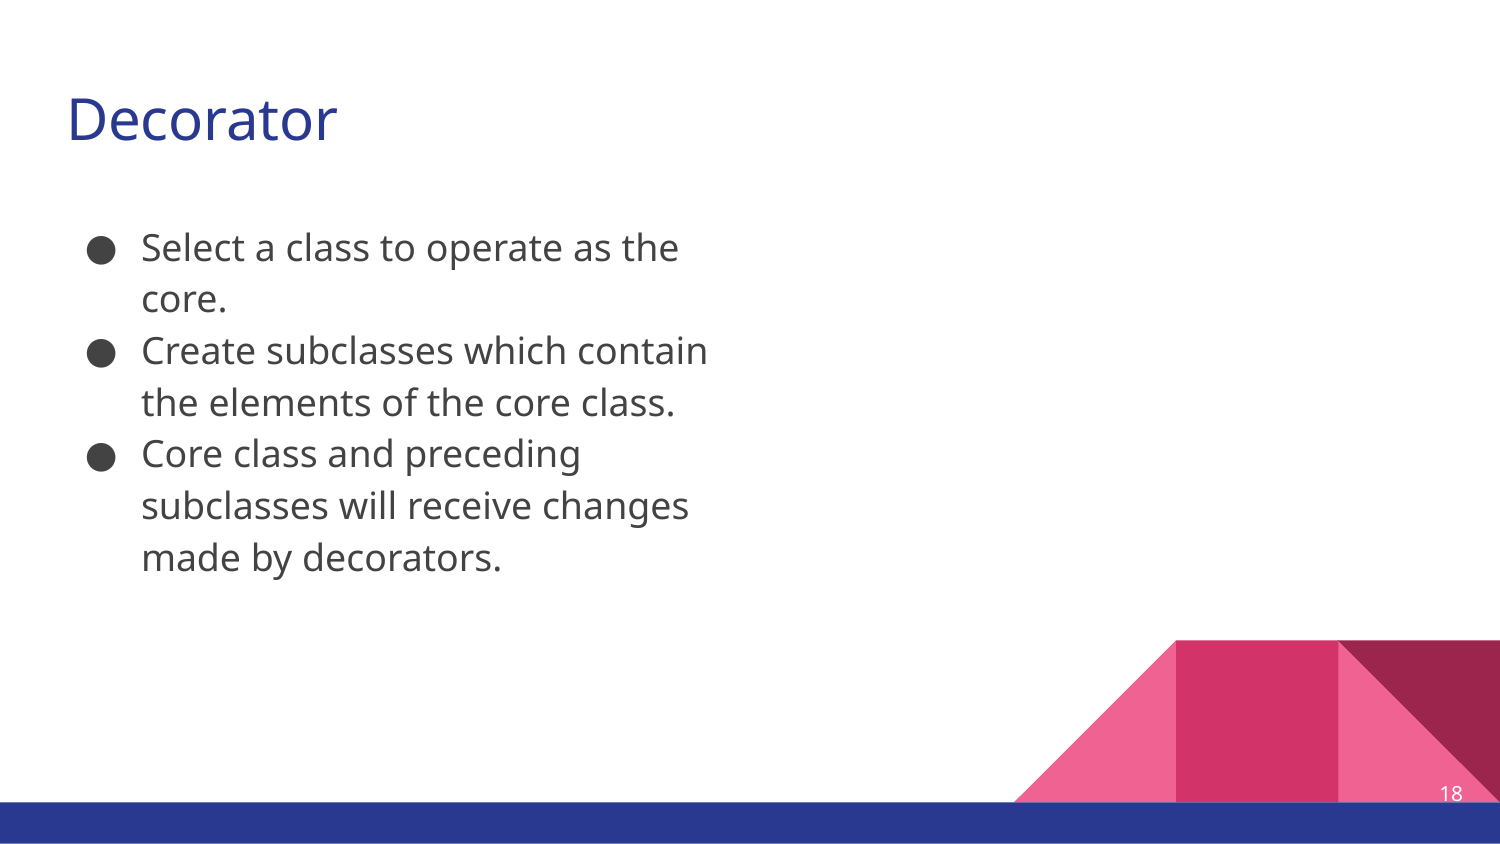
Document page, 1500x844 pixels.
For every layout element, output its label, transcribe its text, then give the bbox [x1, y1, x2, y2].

list Select a class to operate as the core. Create subclasses which contain the elements of the core class. Core class and preceding subclasses will receive changes made by decorators. [51, 201, 750, 750]
title Decorator [51, 67, 1449, 167]
slide_number ‹#› [1387, 762, 1478, 828]
